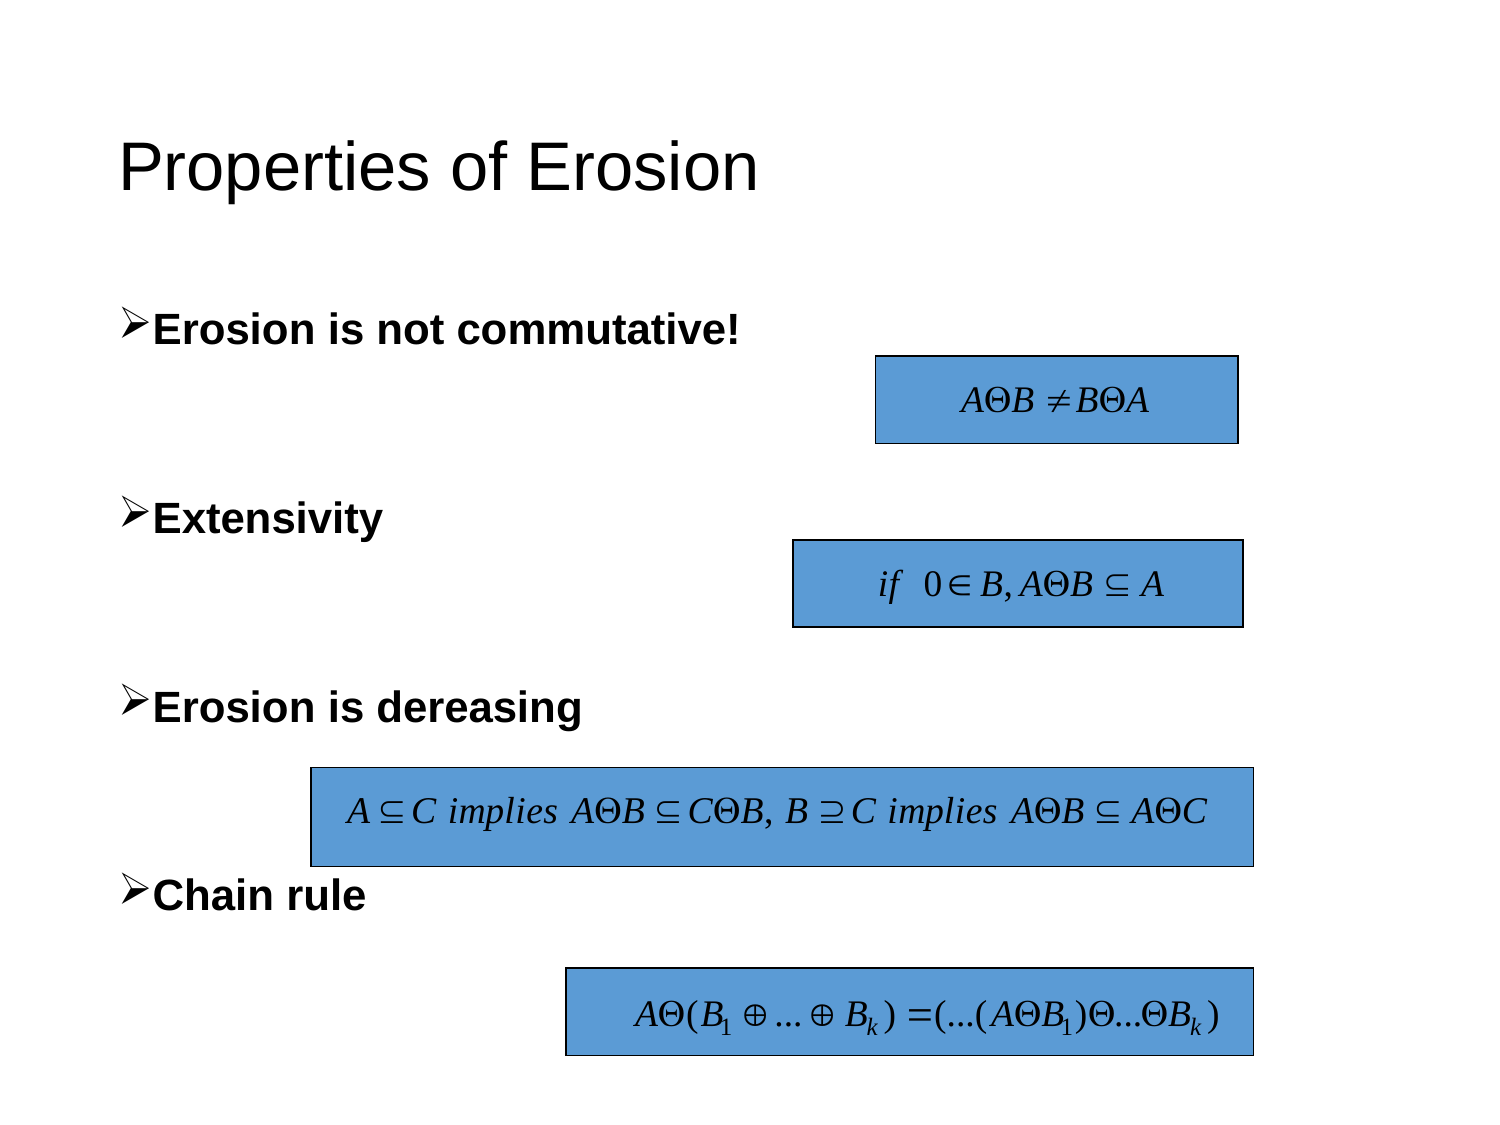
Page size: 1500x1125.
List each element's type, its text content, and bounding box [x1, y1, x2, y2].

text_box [793, 539, 1244, 628]
title Properties of Erosion [103, 59, 1397, 278]
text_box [565, 967, 1254, 1056]
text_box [310, 767, 1254, 867]
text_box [875, 355, 1238, 444]
list Erosion is not commutative! Extensivity Erosion is dereasing Chain rule [103, 299, 1397, 1014]
